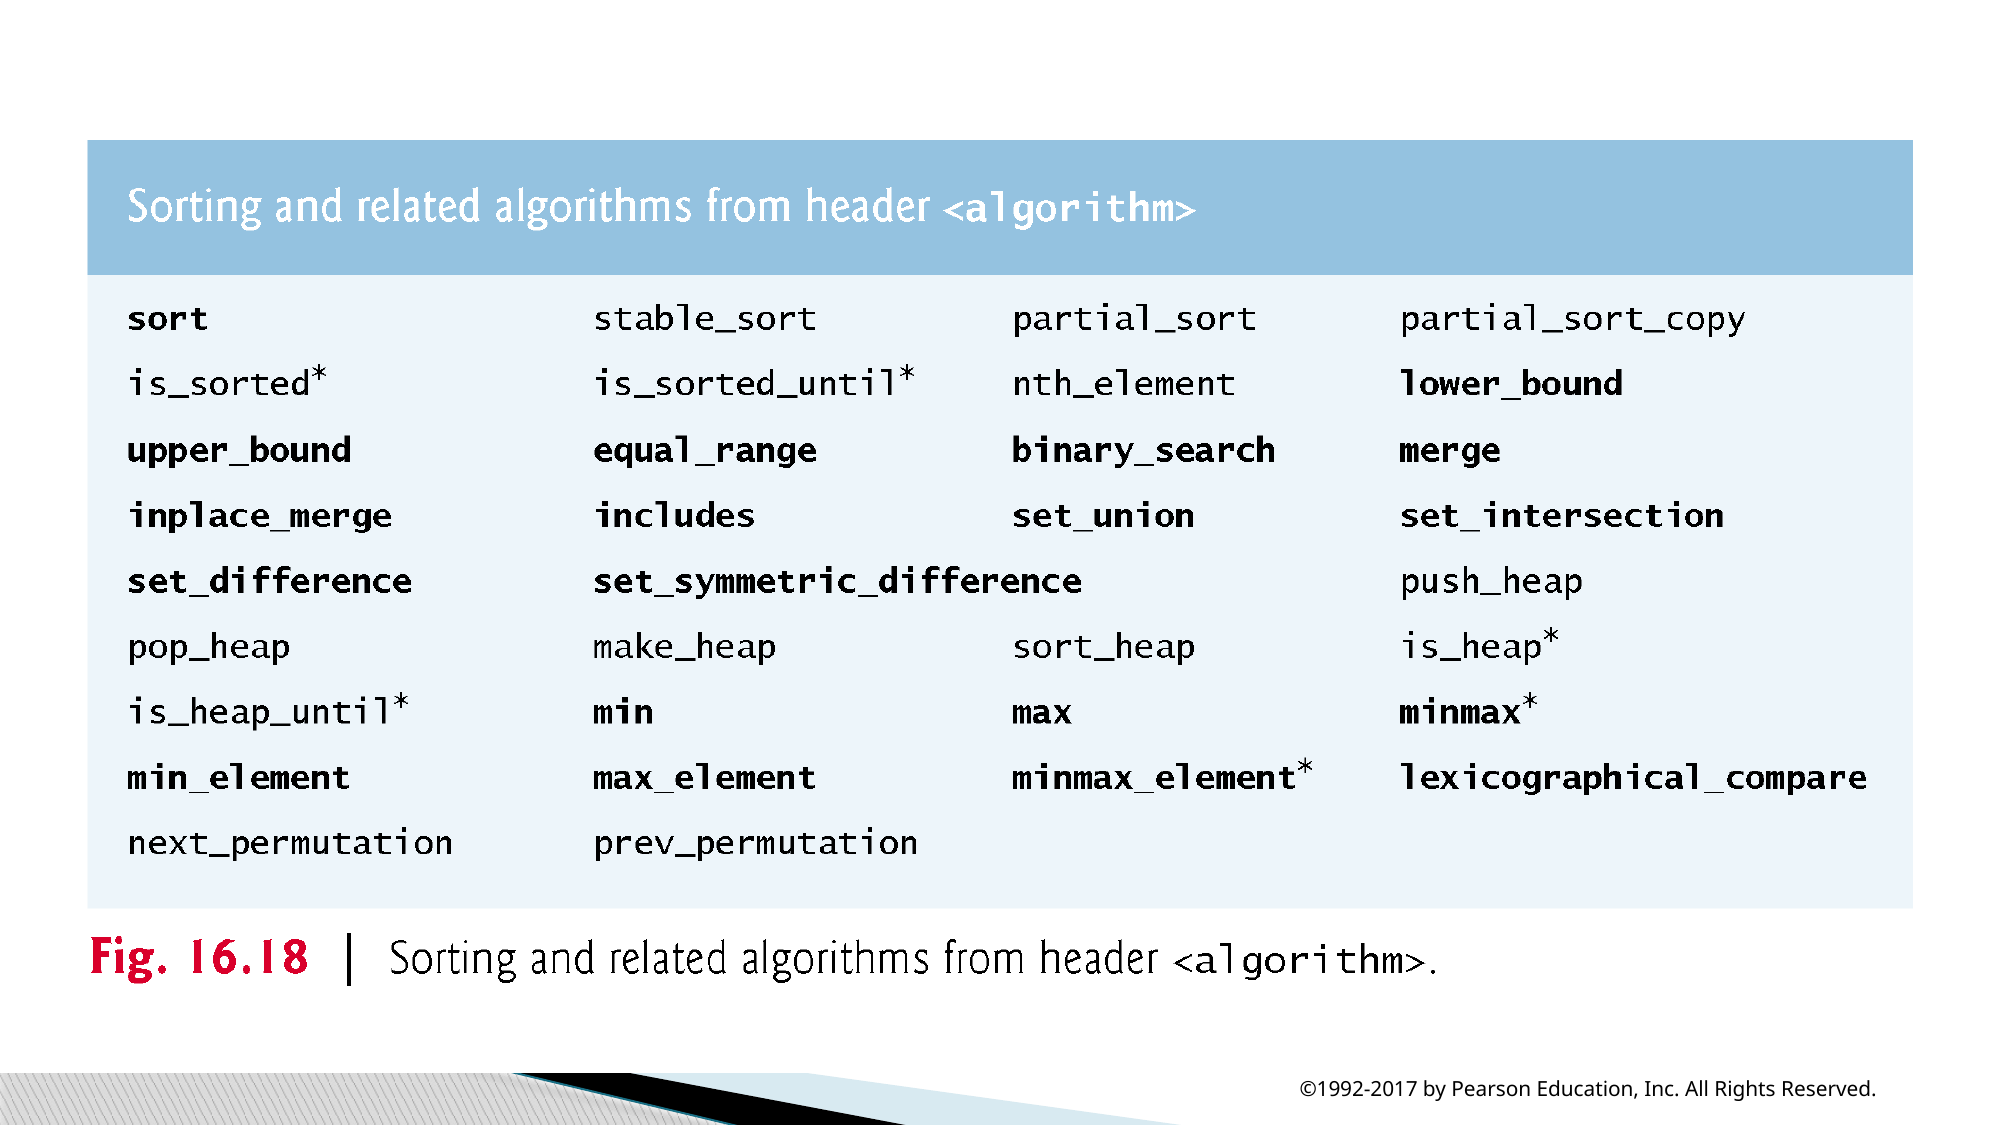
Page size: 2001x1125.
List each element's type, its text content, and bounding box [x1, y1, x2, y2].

picture [0, 52, 2000, 1073]
footer ©1992-2017 by Pearson Education, Inc. All Rights Reserved. [866, 1085, 1892, 1112]
